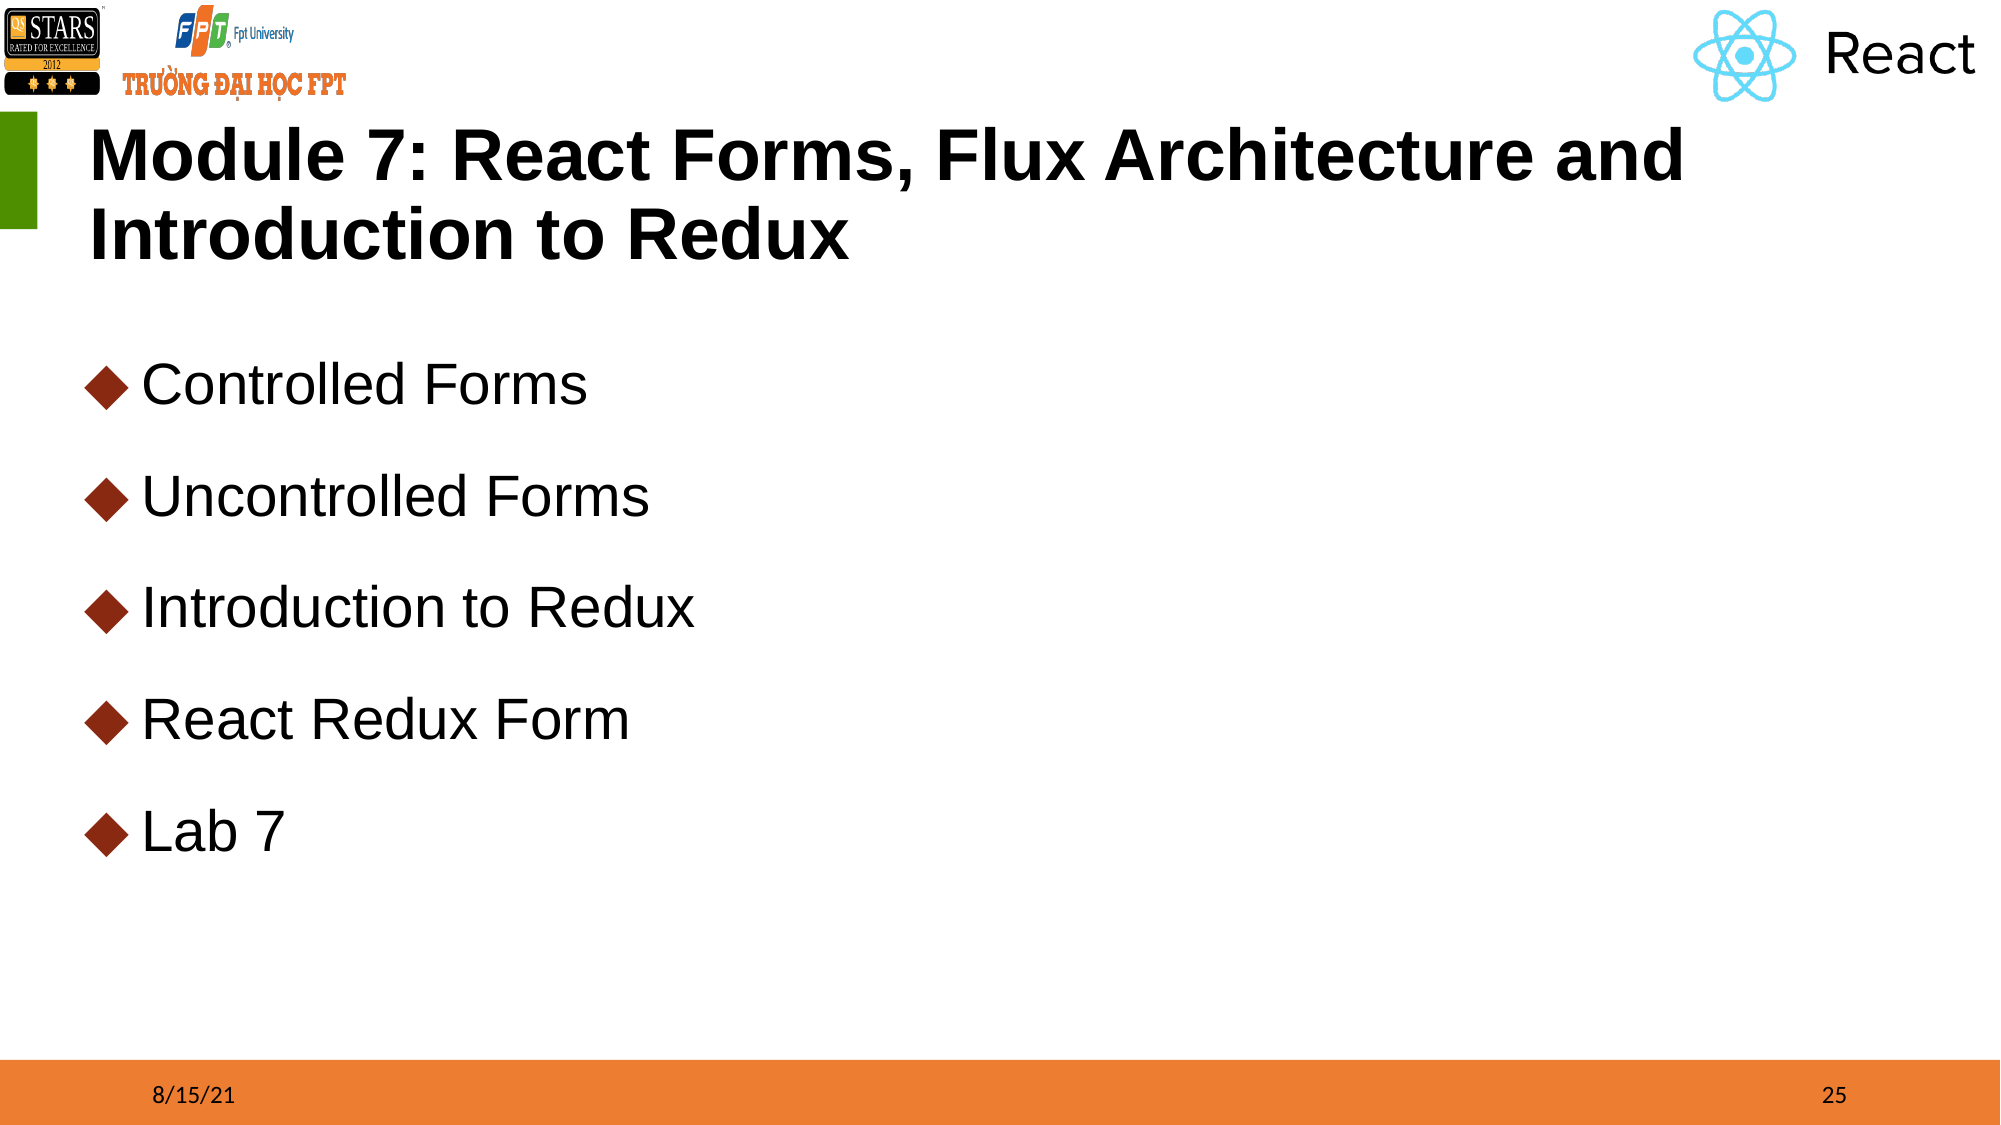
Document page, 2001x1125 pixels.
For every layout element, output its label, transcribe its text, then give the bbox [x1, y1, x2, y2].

list Controlled Forms Uncontrolled Forms Introduction to Redux React Redux Form Lab 7 [69, 318, 1978, 1014]
title Module 7: React Forms, Flux Architecture and Introduction to Redux [37, 109, 1978, 284]
picture [1679, 8, 2001, 103]
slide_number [137, 1063, 588, 1124]
picture [4, 5, 346, 101]
slide_number ‹#› [1412, 1063, 1863, 1124]
